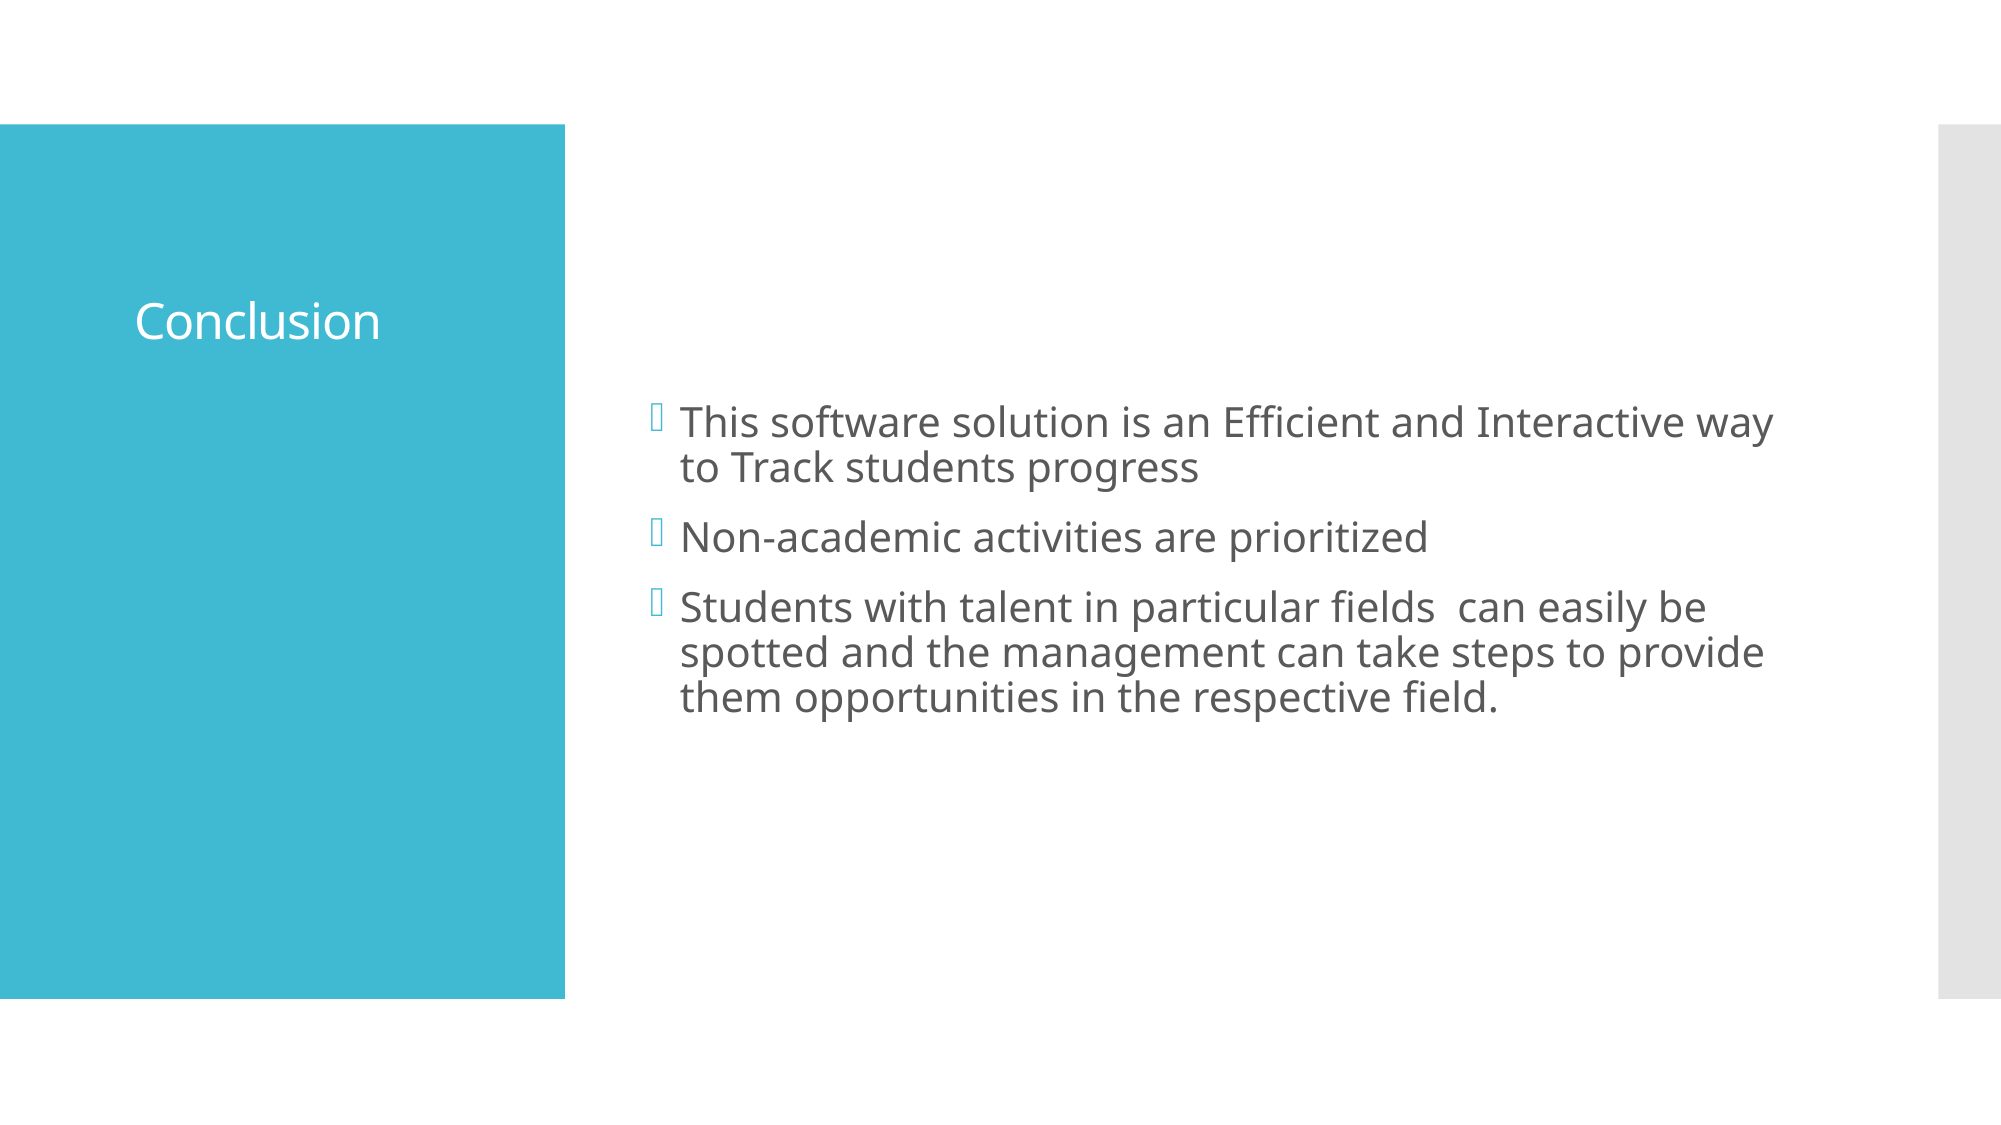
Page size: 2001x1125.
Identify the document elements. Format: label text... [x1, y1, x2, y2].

title Conclusion [119, 184, 525, 462]
list This software solution is an Efficient and Interactive way to Track students progress Non-academic activities are prioritized Students with talent in particular fields can easily be spotted and the management can take steps to provide them opportunities in the respective field. [634, 141, 1835, 982]
